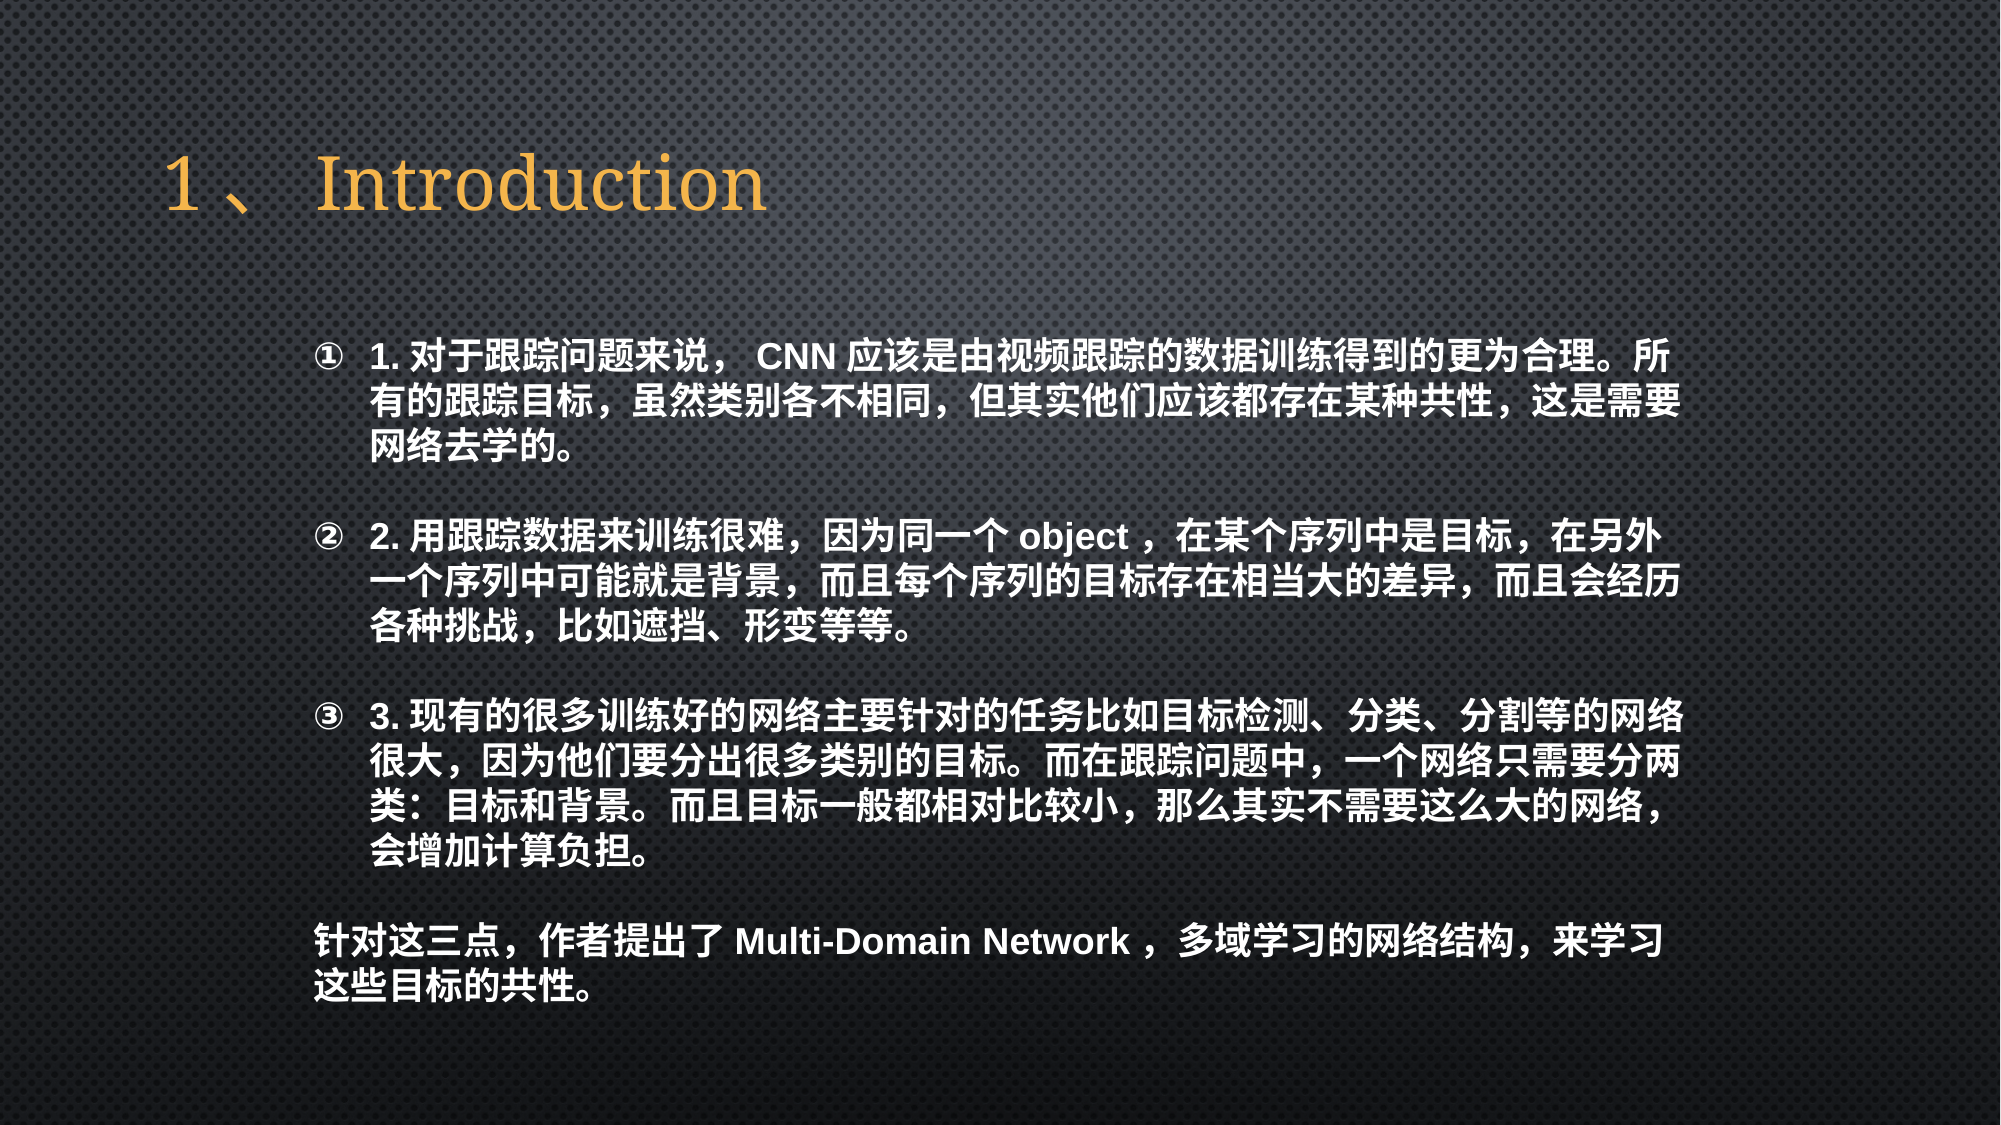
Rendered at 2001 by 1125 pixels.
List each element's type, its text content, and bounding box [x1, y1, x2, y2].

text_box 1、Introduction [147, 127, 785, 233]
text_box 1.对于跟踪问题来说，CNN应该是由视频跟踪的数据训练得到的更为合理。所有的跟踪目标，虽然类别各不相同，但其实他们应该都存在某种共性，这是需要网络去学的。 2.用跟踪数据来训练很难，因为同一个object，在某个序列中是目标，在另外一个序列中可能就是背景，而且每个序列的目标存在相当大的差异，而且会经历各种挑战，比如遮挡、形变等等。 3.现有的很多训练好的网络主要针对的任务比如目标检测、分类、分割等的网络很大，因为他们要分出很多类别的目标。而在跟踪问题中，一个网络只需要分两类：目标和背景。而且目标一般都相对比较小，那么其实不需要这么大的网络，会增加计算负担。 针对这三点，作者提出了Multi-Domain Network，多域学习的网络结构，来学习这些目标的共性。 [298, 324, 1702, 1015]
